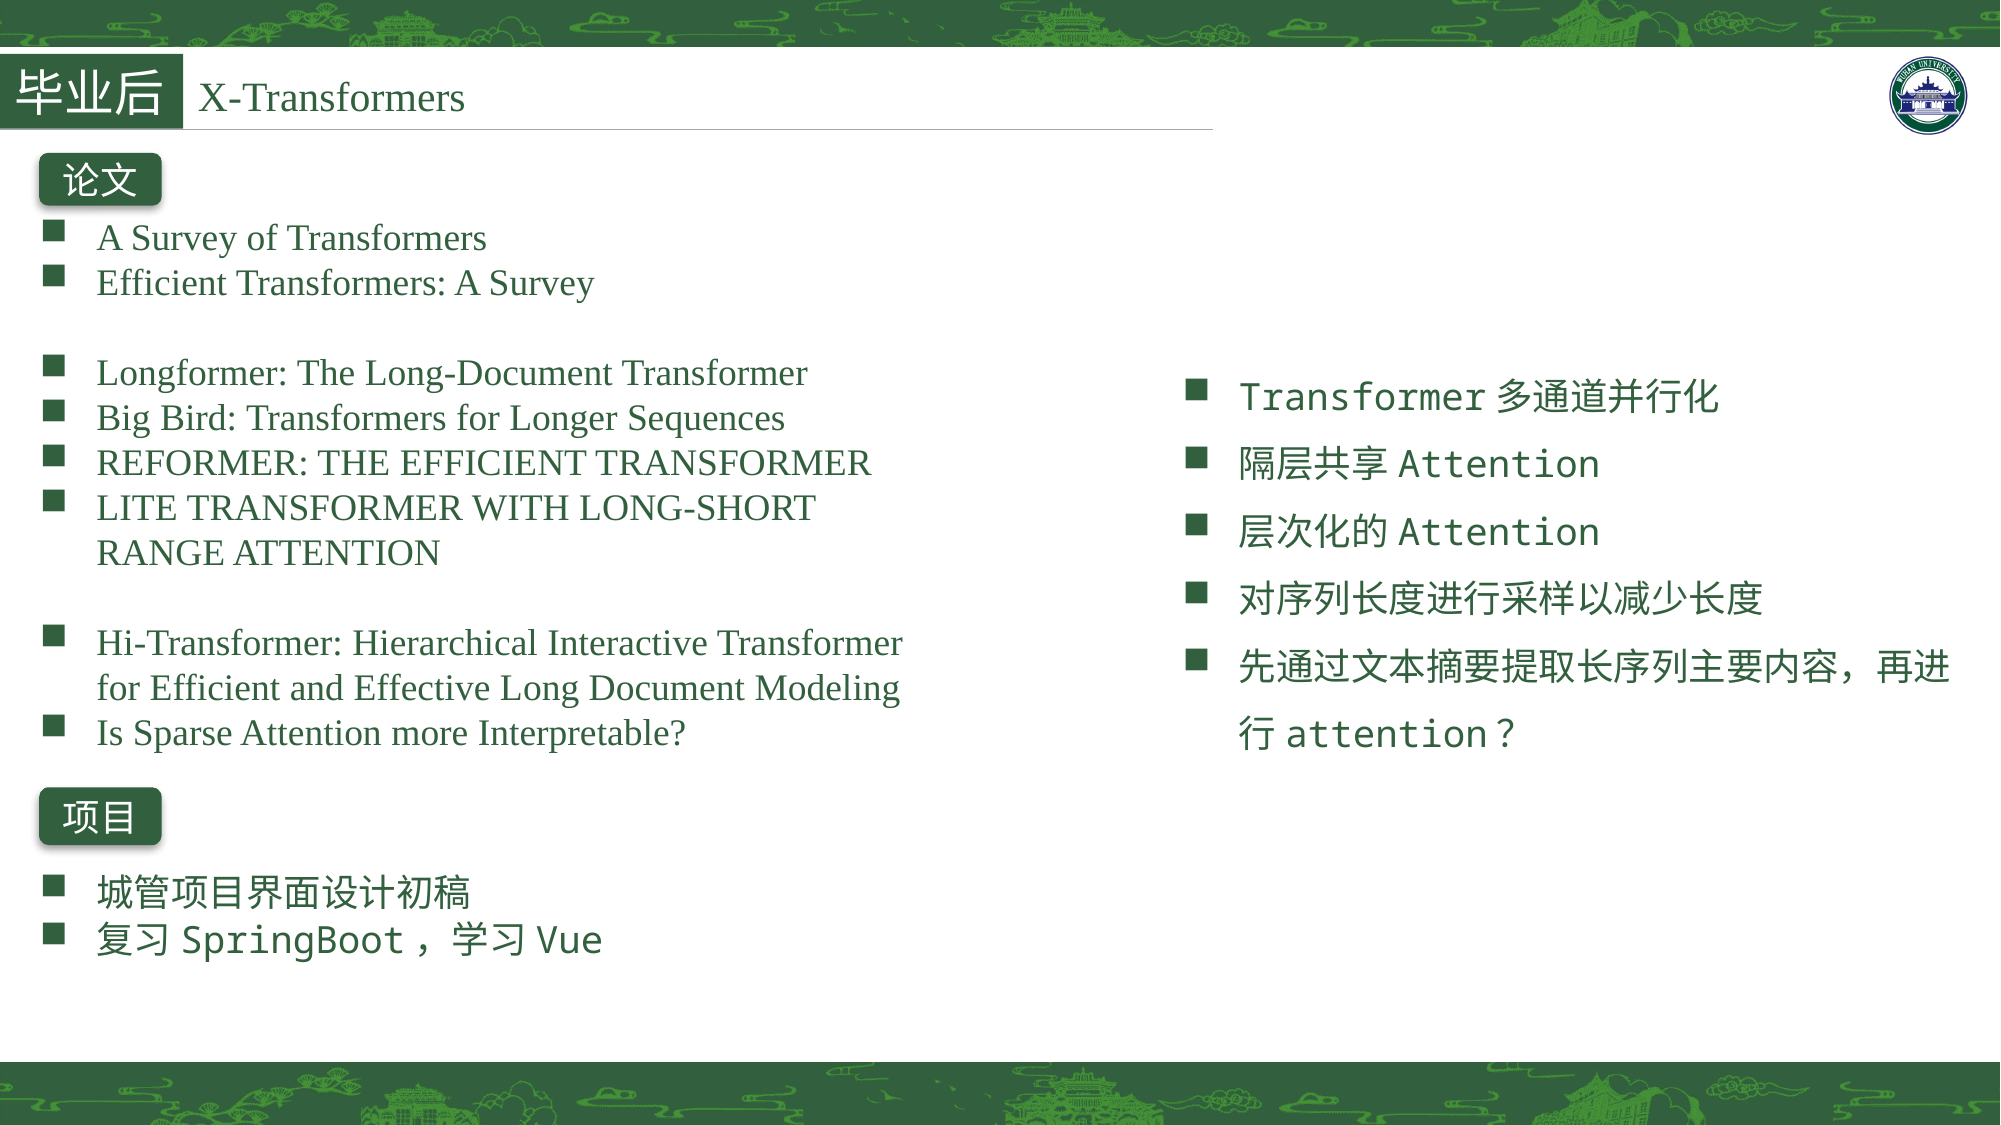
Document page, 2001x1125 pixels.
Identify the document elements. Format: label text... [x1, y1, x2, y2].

picture [0, 1062, 2000, 1125]
text_box 论文 [38, 151, 163, 207]
text_box Transformer多通道并行化 隔层共享Attention 层次化的Attention 对序列长度进行采样以减少长度 先通过文本摘要提取长序列主要内容，再进行attention？ [1167, 342, 1972, 763]
text_box X-Transformers [183, 62, 612, 128]
text_box 毕业后 [0, 53, 184, 129]
text_box 城管项目界面设计初稿 复习SpringBoot，学习Vue [25, 858, 686, 969]
picture [0, 0, 2000, 48]
text_box 项目 [38, 786, 163, 847]
text_box A Survey of Transformers Efficient Transformers: A Survey Longformer: The Long-Document Transformer Big Bird: Transformers for Longer Sequences REFORMER: THE EFFICIENT TRANSFORMER LITE TRANSFORMER WITH LONG-SHORT RANGE ATTENTION Hi-Transformer: Hierarchical Interactive Transformer for Efficient and Effective Long Document Modeling Is Sparse Attention more Interpretable? [25, 205, 939, 761]
picture [1889, 56, 1972, 135]
